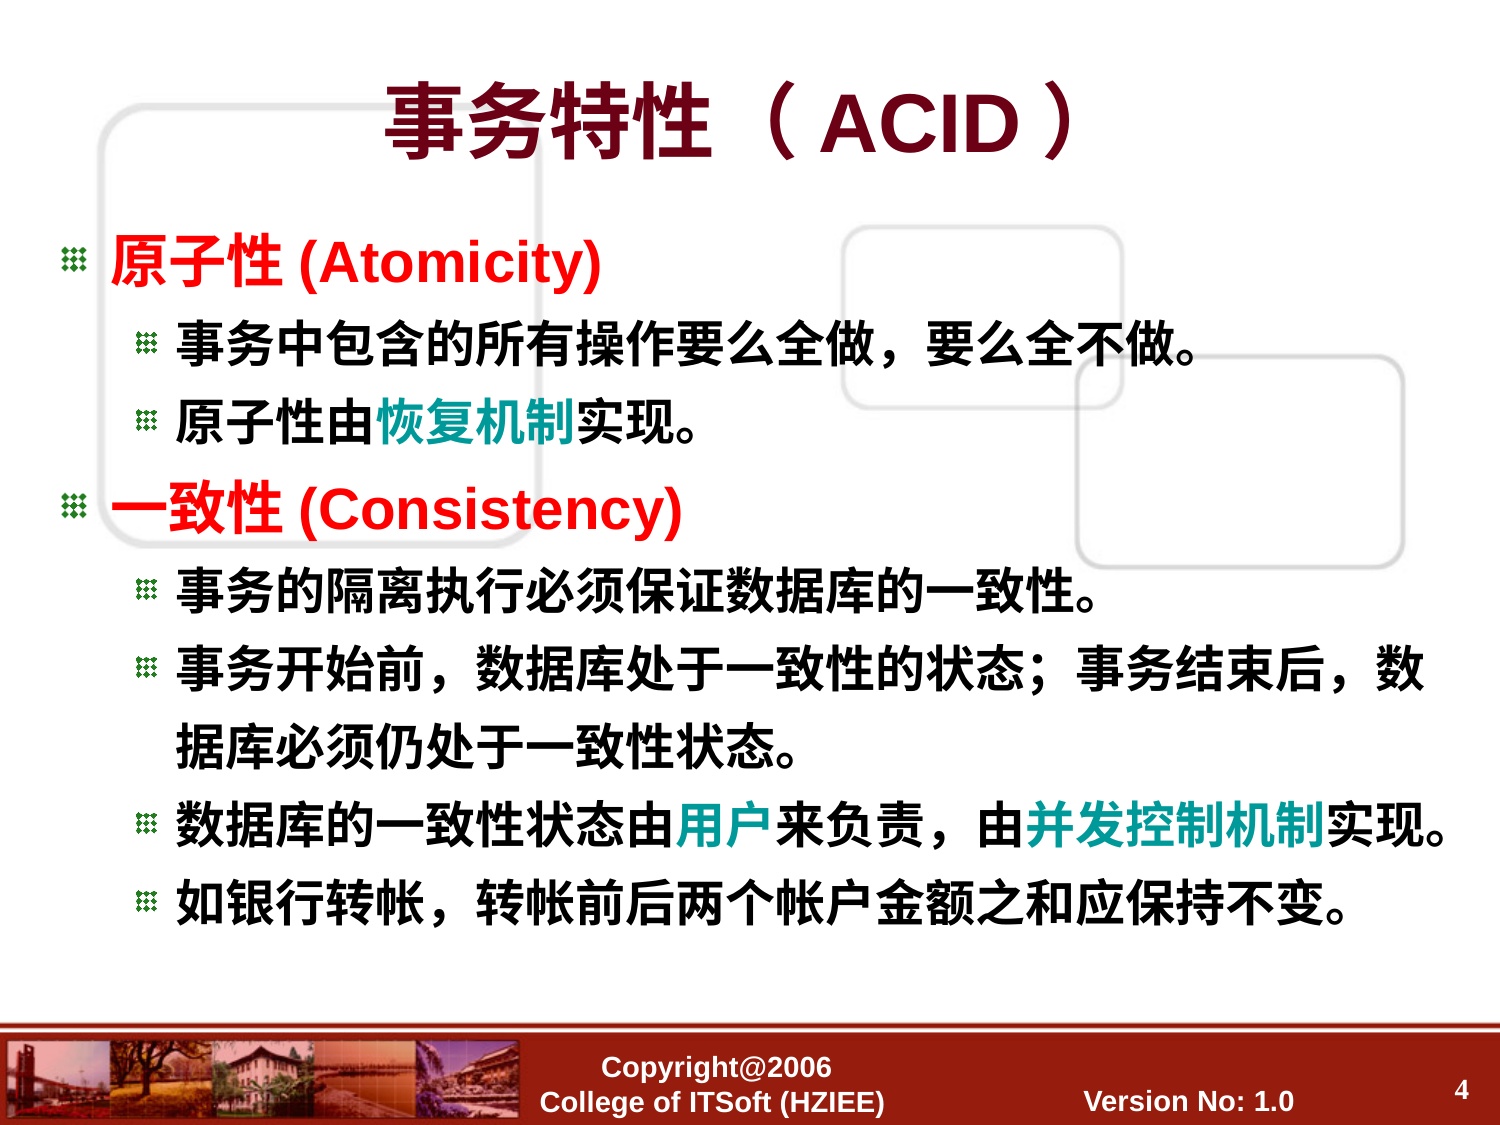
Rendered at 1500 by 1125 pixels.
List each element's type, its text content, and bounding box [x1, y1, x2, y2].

list 原子性(Atomicity) 事务中包含的所有操作要么全做，要么全不做。 原子性由恢复机制实现。 一致性(Consistency) 事务的隔离执行必须保证数据库的一致性。 事务开始前，数据库处于一致性的状态；事务结束后，数据库必须仍处于一致性状态。 数据库的一致性状态由用户来负责，由并发控制机制实现。 如银行转帐，转帐前后两个帐户金额之和应保持不变。 [38, 196, 1469, 988]
footer [512, 988, 988, 1066]
picture [0, 0, 1500, 1125]
title 事务特性（ACID） [53, 25, 1455, 214]
